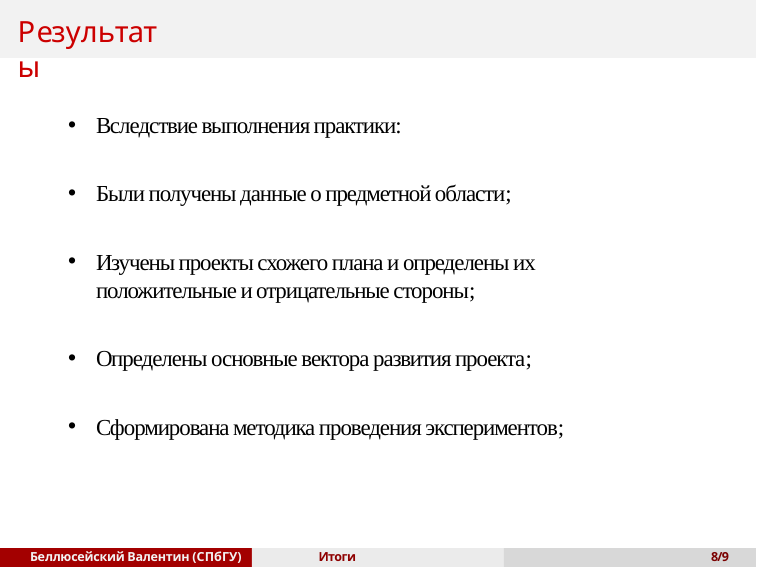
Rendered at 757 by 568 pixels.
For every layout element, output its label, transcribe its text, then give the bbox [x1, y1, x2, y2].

title Результаты [15, 10, 161, 108]
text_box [0, 547, 757, 568]
list Вследствие выполнения практики: Были получены данные о предметной области; Изучены проекты схожего плана и определены их положительные и отрицательные стороны; Определены основные вектора развития проекта; Сформирована методика проведения экспериментов; [28, 108, 728, 475]
